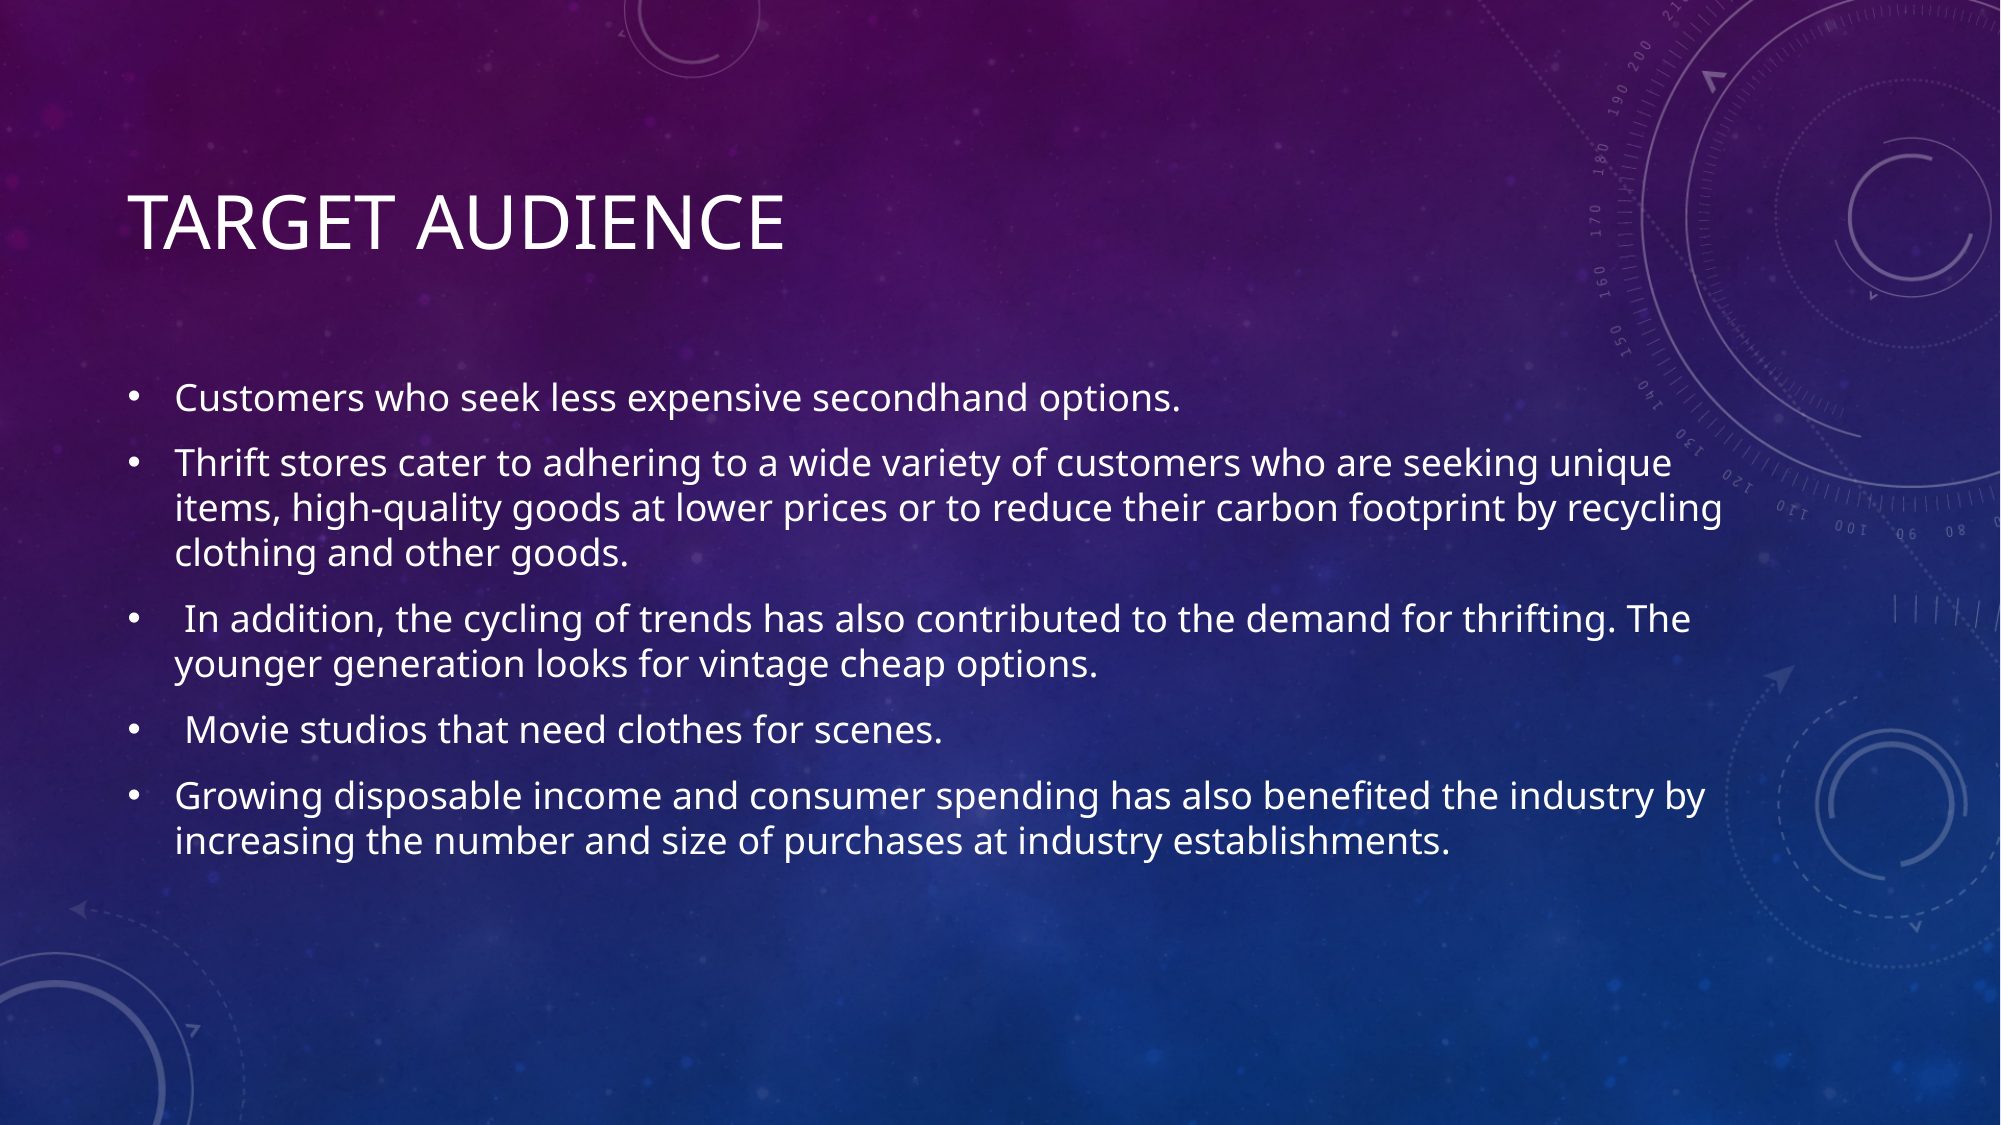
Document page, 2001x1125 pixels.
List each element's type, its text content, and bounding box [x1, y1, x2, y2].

picture [0, 0, 2001, 1125]
list Customers who seek less expensive secondhand options. Thrift stores cater to adhering to a wide variety of customers who are seeking unique items, high-quality goods at lower prices or to reduce their carbon footprint by recycling clothing and other goods. In addition, the cycling of trends has also contributed to the demand for thrifting. The younger generation looks for vintage cheap options. Movie studios that need clothes for scenes. Growing disposable income and consumer spending has also benefited the industry by increasing the number and size of purchases at industry establishments. [112, 351, 1775, 950]
title Target Audience [112, 99, 1775, 339]
